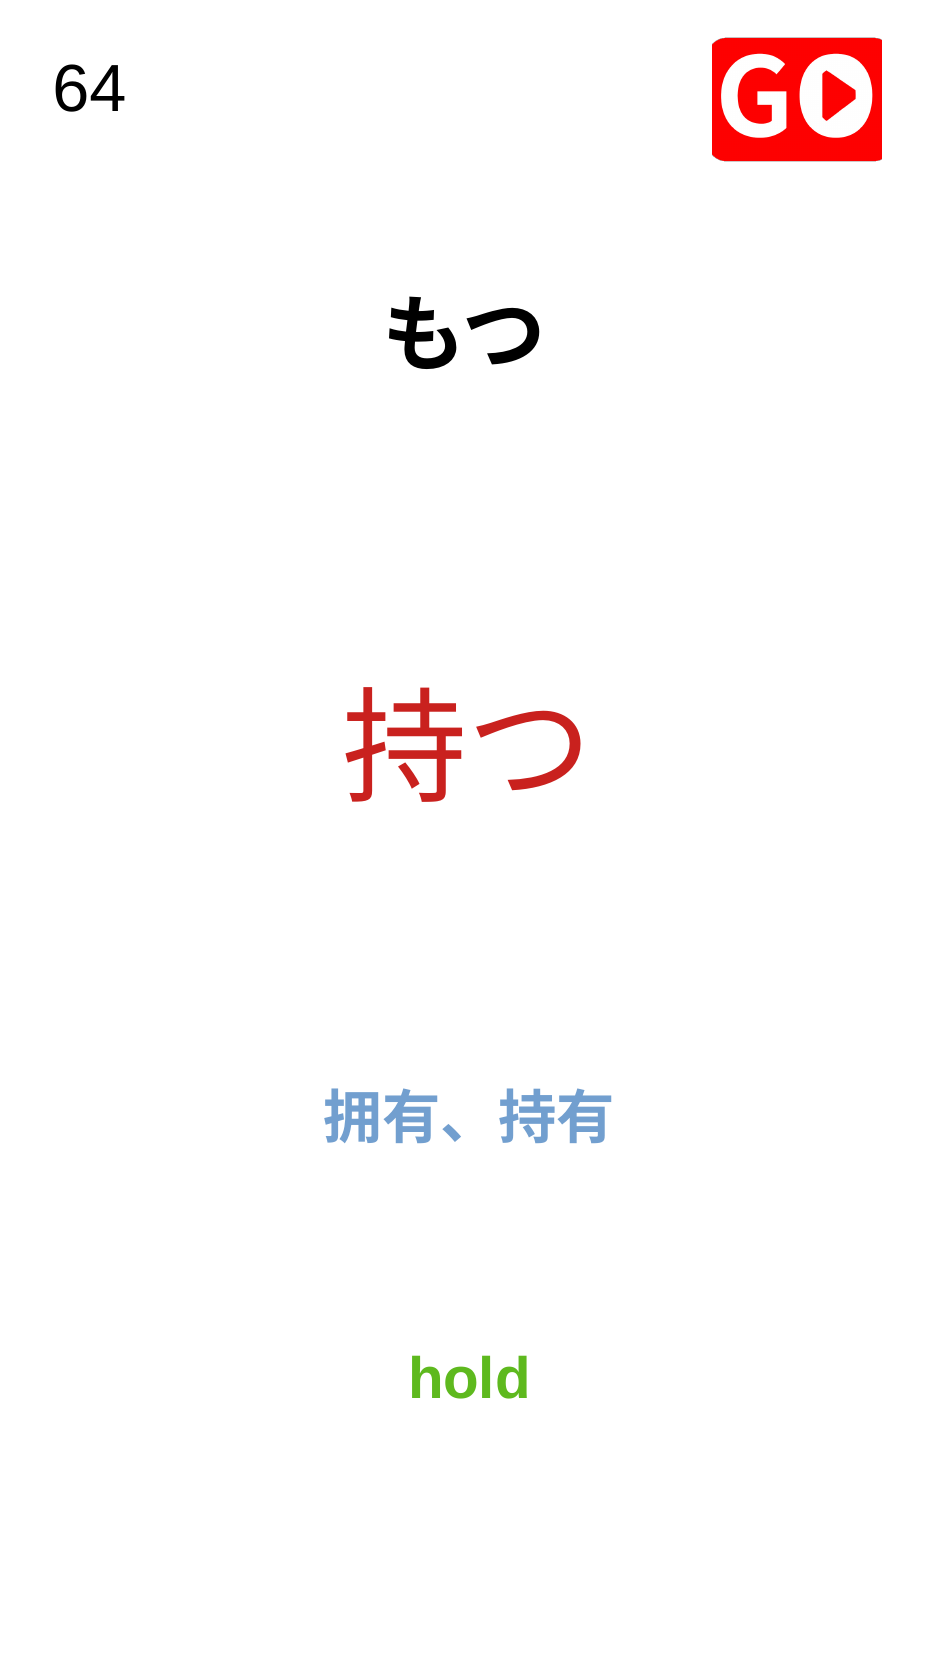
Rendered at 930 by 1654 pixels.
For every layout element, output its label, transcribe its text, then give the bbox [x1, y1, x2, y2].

text_box 64 [37, 37, 710, 132]
text_box hold [39, 1301, 900, 1450]
picture [712, 37, 882, 162]
text_box 持つ [37, 668, 898, 816]
text_box もつ [33, 257, 894, 405]
text_box 拥有、持有 [39, 1041, 900, 1189]
